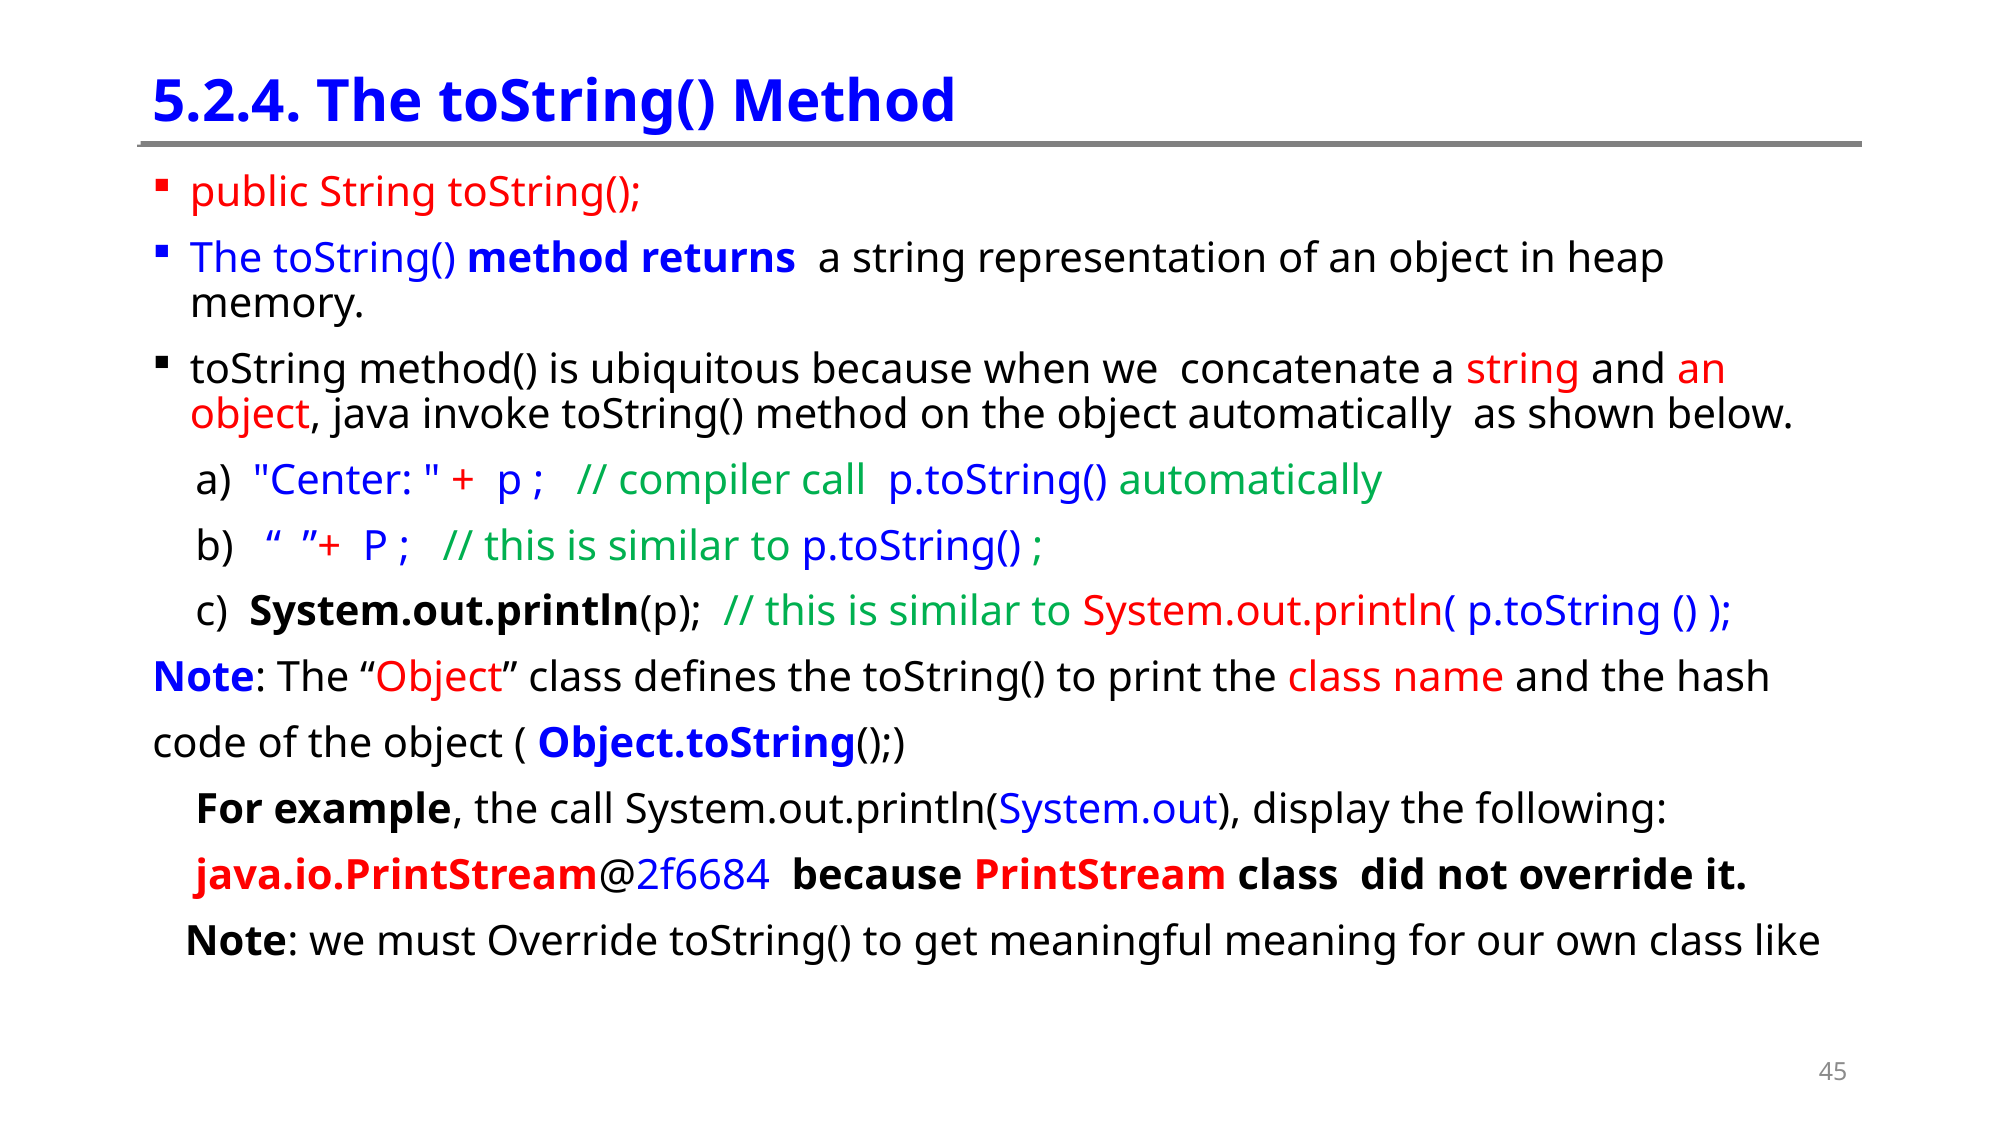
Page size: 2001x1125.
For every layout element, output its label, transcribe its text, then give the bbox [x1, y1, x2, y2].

slide_number 45 [1412, 1042, 1863, 1103]
title 5.2.4. The toString() Method [137, 59, 1863, 145]
list public String toString(); The toString() method returns a string representation of an object in heap memory. toString method() is ubiquitous because when we concatenate a string and an object, java invoke toString() method on the object automatically as shown below. a) "Center: " + p ; // compiler call p.toString() automatically b) “ ”+ P ; // this is similar to p.toString() ; c) System.out.println(p); // this is similar to System.out.println( p.toString () ); Note: The “Object” class defines the toString() to print the class name and the hash code of the object ( Object.toString();) For example, the call System.out.println(System.out), display the following: java.io.PrintStream@2f6684 because PrintStream class did not override it. Note: we must Override toString() to get meaningful meaning for our own class like [137, 162, 1863, 1014]
